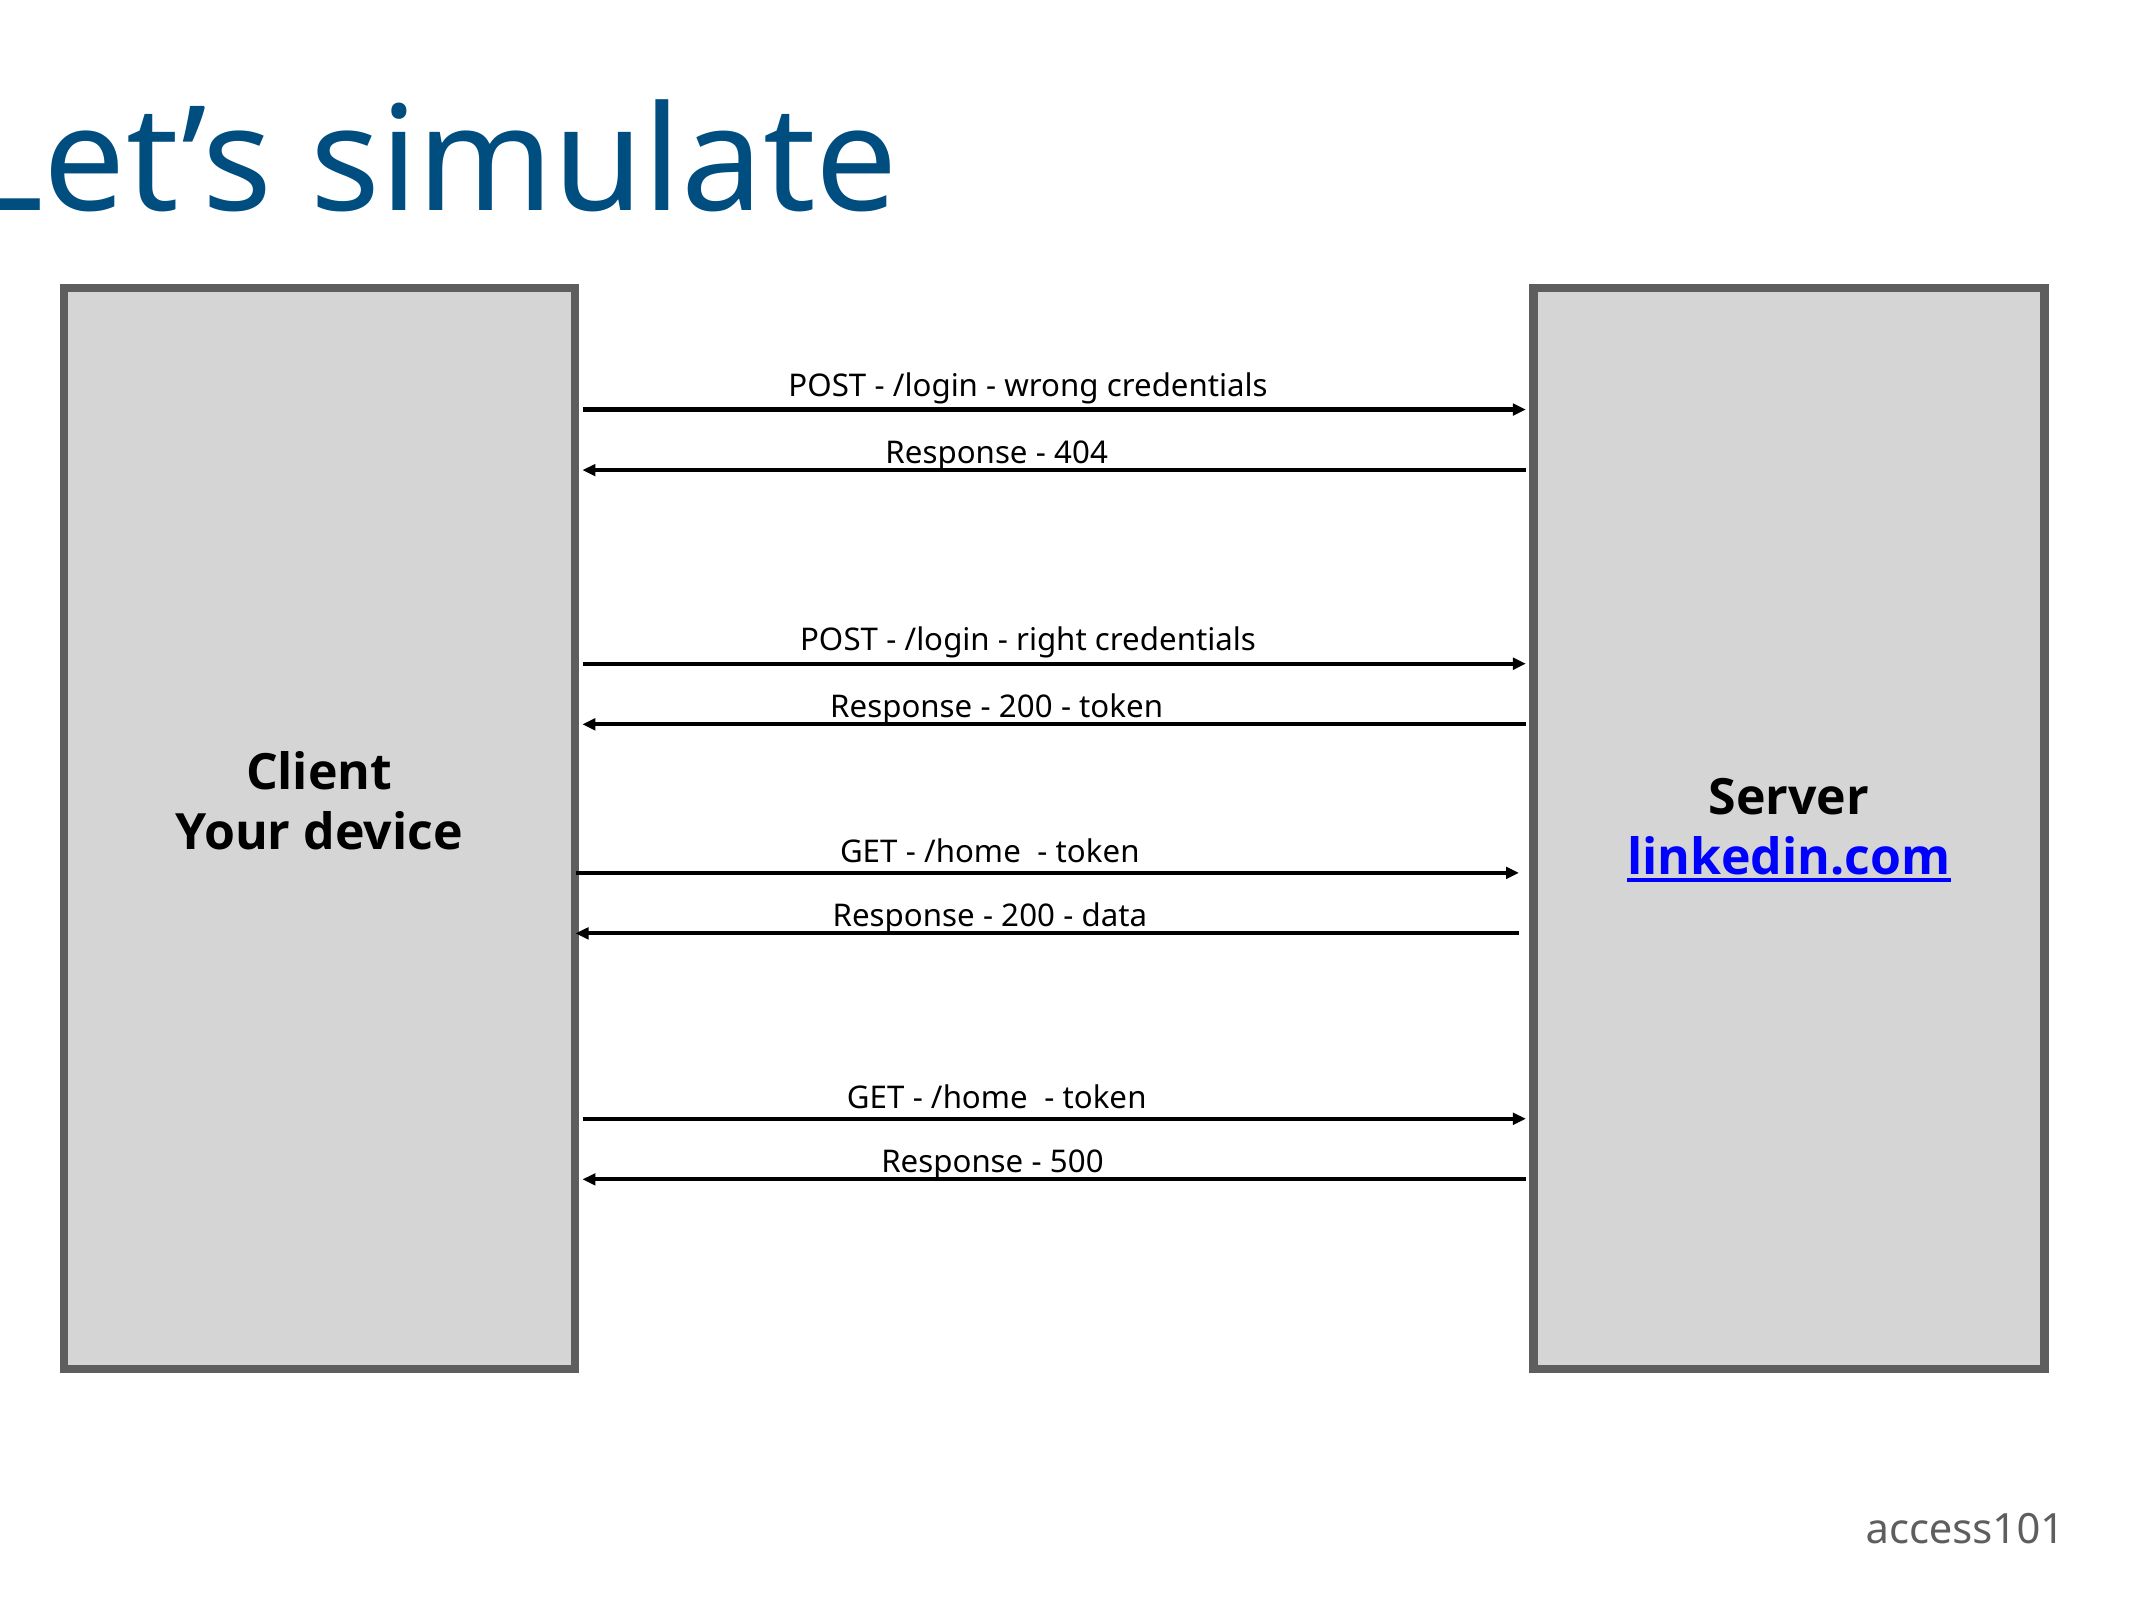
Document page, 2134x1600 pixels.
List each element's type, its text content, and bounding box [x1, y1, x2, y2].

text_box Client Your device [167, 731, 472, 869]
text_box [582, 1173, 872, 1186]
text_box [1265, 657, 1526, 670]
text_box Response - 500 [872, 1132, 1121, 1187]
text_box Let’s simulate [0, 56, 907, 248]
text_box Response - 200 - token [821, 677, 1173, 732]
text_box [1156, 1112, 1526, 1125]
text_box [582, 718, 821, 731]
text_box [63, 288, 575, 1369]
text_box GET - /home - token [838, 1068, 1156, 1123]
text_box Server linkedin.com [1618, 756, 1960, 902]
text_box [1149, 866, 1519, 880]
text_box Response - 404 [876, 423, 1117, 478]
text_box [582, 463, 876, 477]
text_box [575, 927, 823, 940]
text_box [1533, 288, 2045, 1369]
text_box POST - /login - wrong credentials [779, 356, 1277, 411]
text_box Response - 200 - data [823, 886, 1156, 941]
text_box POST - /login - right credentials [791, 610, 1265, 665]
subtitle access101 [1828, 1493, 2102, 1571]
text_box GET - /home - token [831, 822, 1149, 877]
text_box [1277, 403, 1526, 416]
